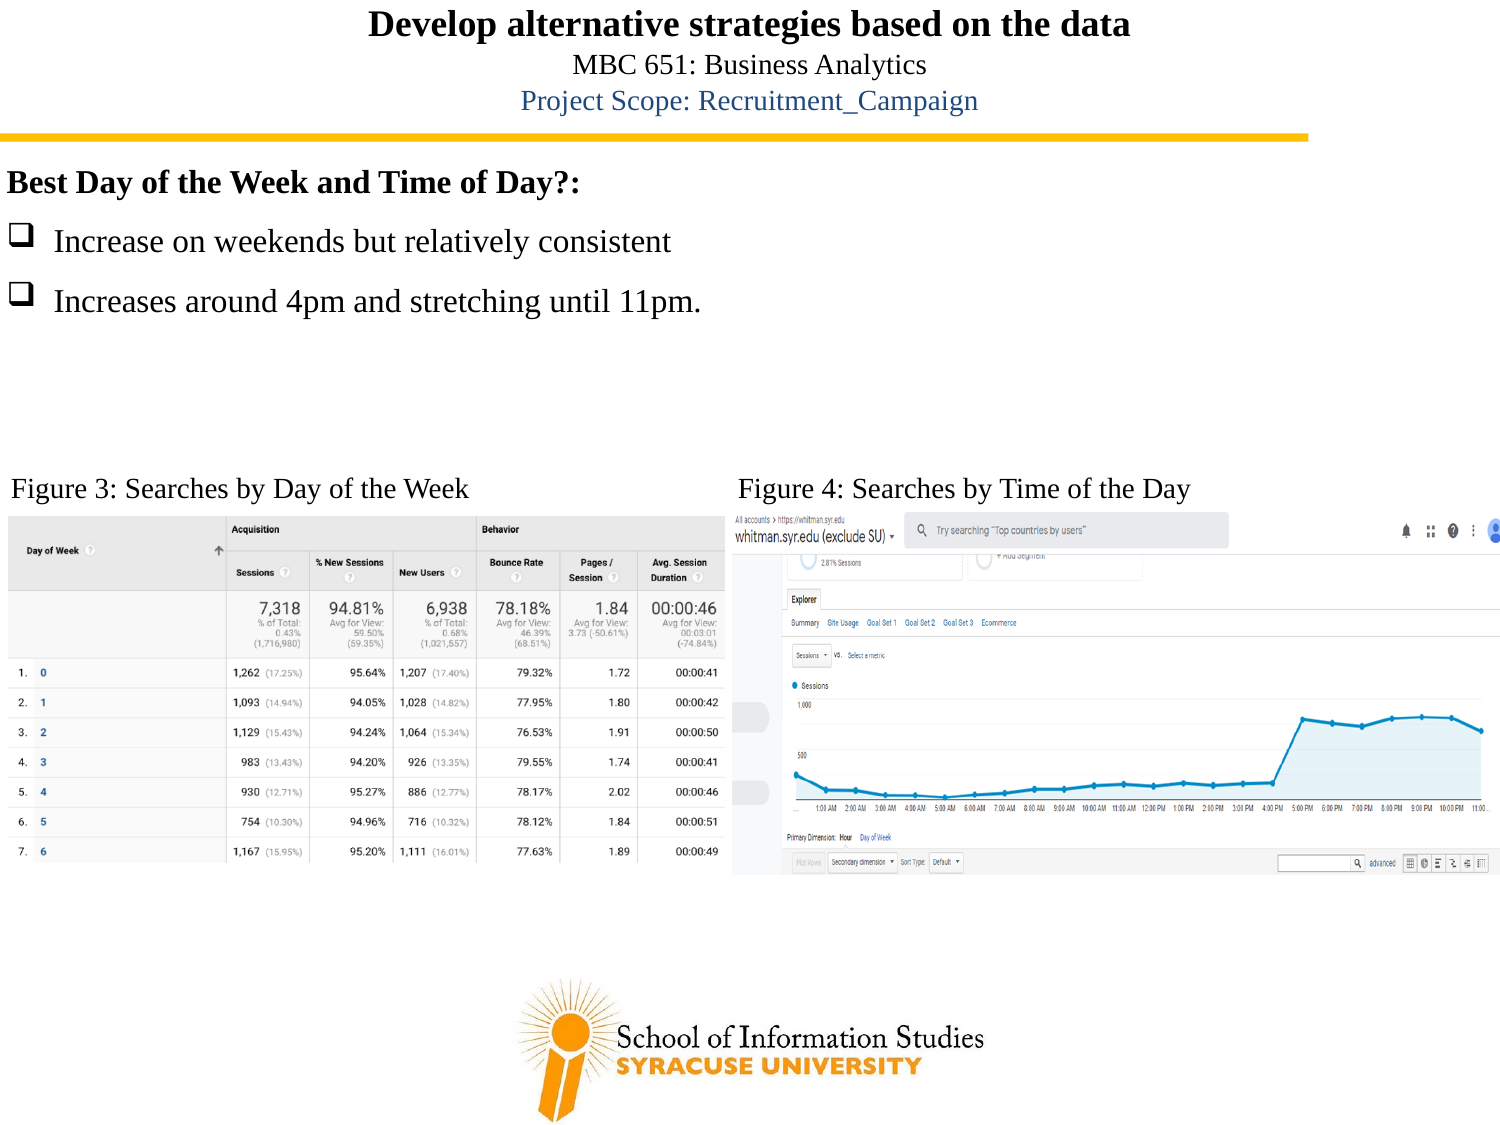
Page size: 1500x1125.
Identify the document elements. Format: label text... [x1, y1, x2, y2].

text_box Best Day of the Week and Time of Day?: Increase on weekends but relatively consistent Increases around 4pm and stretching until 11pm. [0, 149, 1492, 338]
text_box Figure 3: Searches by Day of the Week Figure 4: Searches by Time of the Day [0, 459, 1492, 513]
text_box Develop alternative strategies based on the data MBC 651: Business Analytics Project Scope: Recruitment_Campaign [0, 0, 1500, 175]
picture [7, 515, 726, 863]
picture [731, 512, 1500, 876]
picture [512, 975, 988, 1125]
